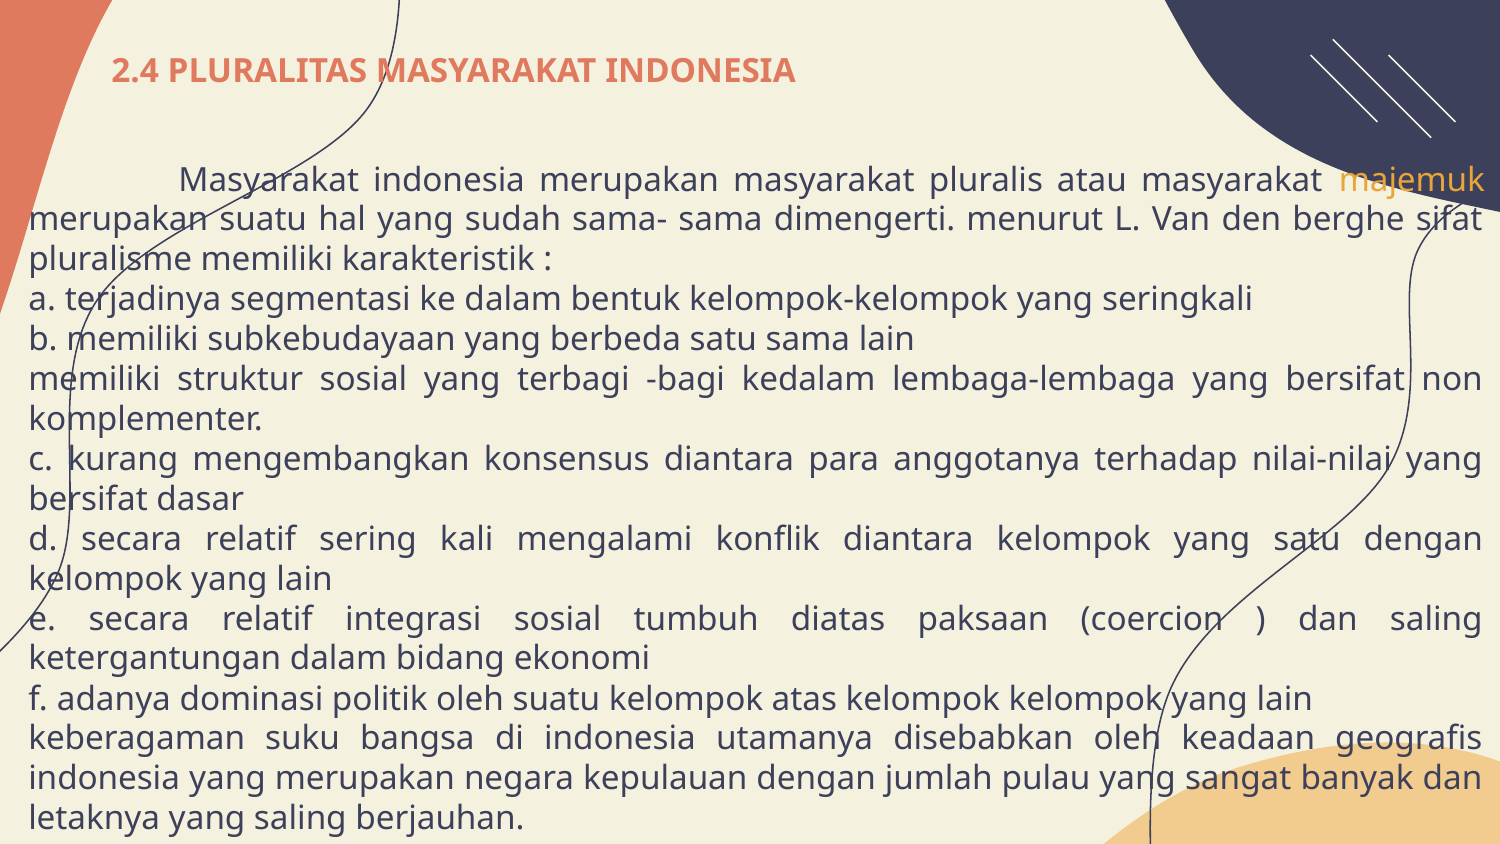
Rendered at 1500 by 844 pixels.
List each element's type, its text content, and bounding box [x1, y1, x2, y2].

text_box Masyarakat indonesia merupakan masyarakat pluralis atau masyarakat majemuk merupakan suatu hal yang sudah sama- sama dimengerti. menurut L. Van den berghe sifat pluralisme memiliki karakteristik : a. terjadinya segmentasi ke dalam bentuk kelompok-kelompok yang seringkali b. memiliki subkebudayaan yang berbeda satu sama lain memiliki struktur sosial yang terbagi -bagi kedalam lembaga-lembaga yang bersifat non komplementer. c. kurang mengembangkan konsensus diantara para anggotanya terhadap nilai-nilai yang bersifat dasar d. secara relatif sering kali mengalami konflik diantara kelompok yang satu dengan kelompok yang lain e. secara relatif integrasi sosial tumbuh diatas paksaan (coercion ) dan saling ketergantungan dalam bidang ekonomi f. adanya dominasi politik oleh suatu kelompok atas kelompok kelompok yang lain keberagaman suku bangsa di indonesia utamanya disebabkan oleh keadaan geografis indonesia yang merupakan negara kepulauan dengan jumlah pulau yang sangat banyak dan letaknya yang saling berjauhan. [13, 142, 1500, 844]
title 2.4 PLURALITAS MASYARAKAT INDONESIA [64, 34, 844, 106]
